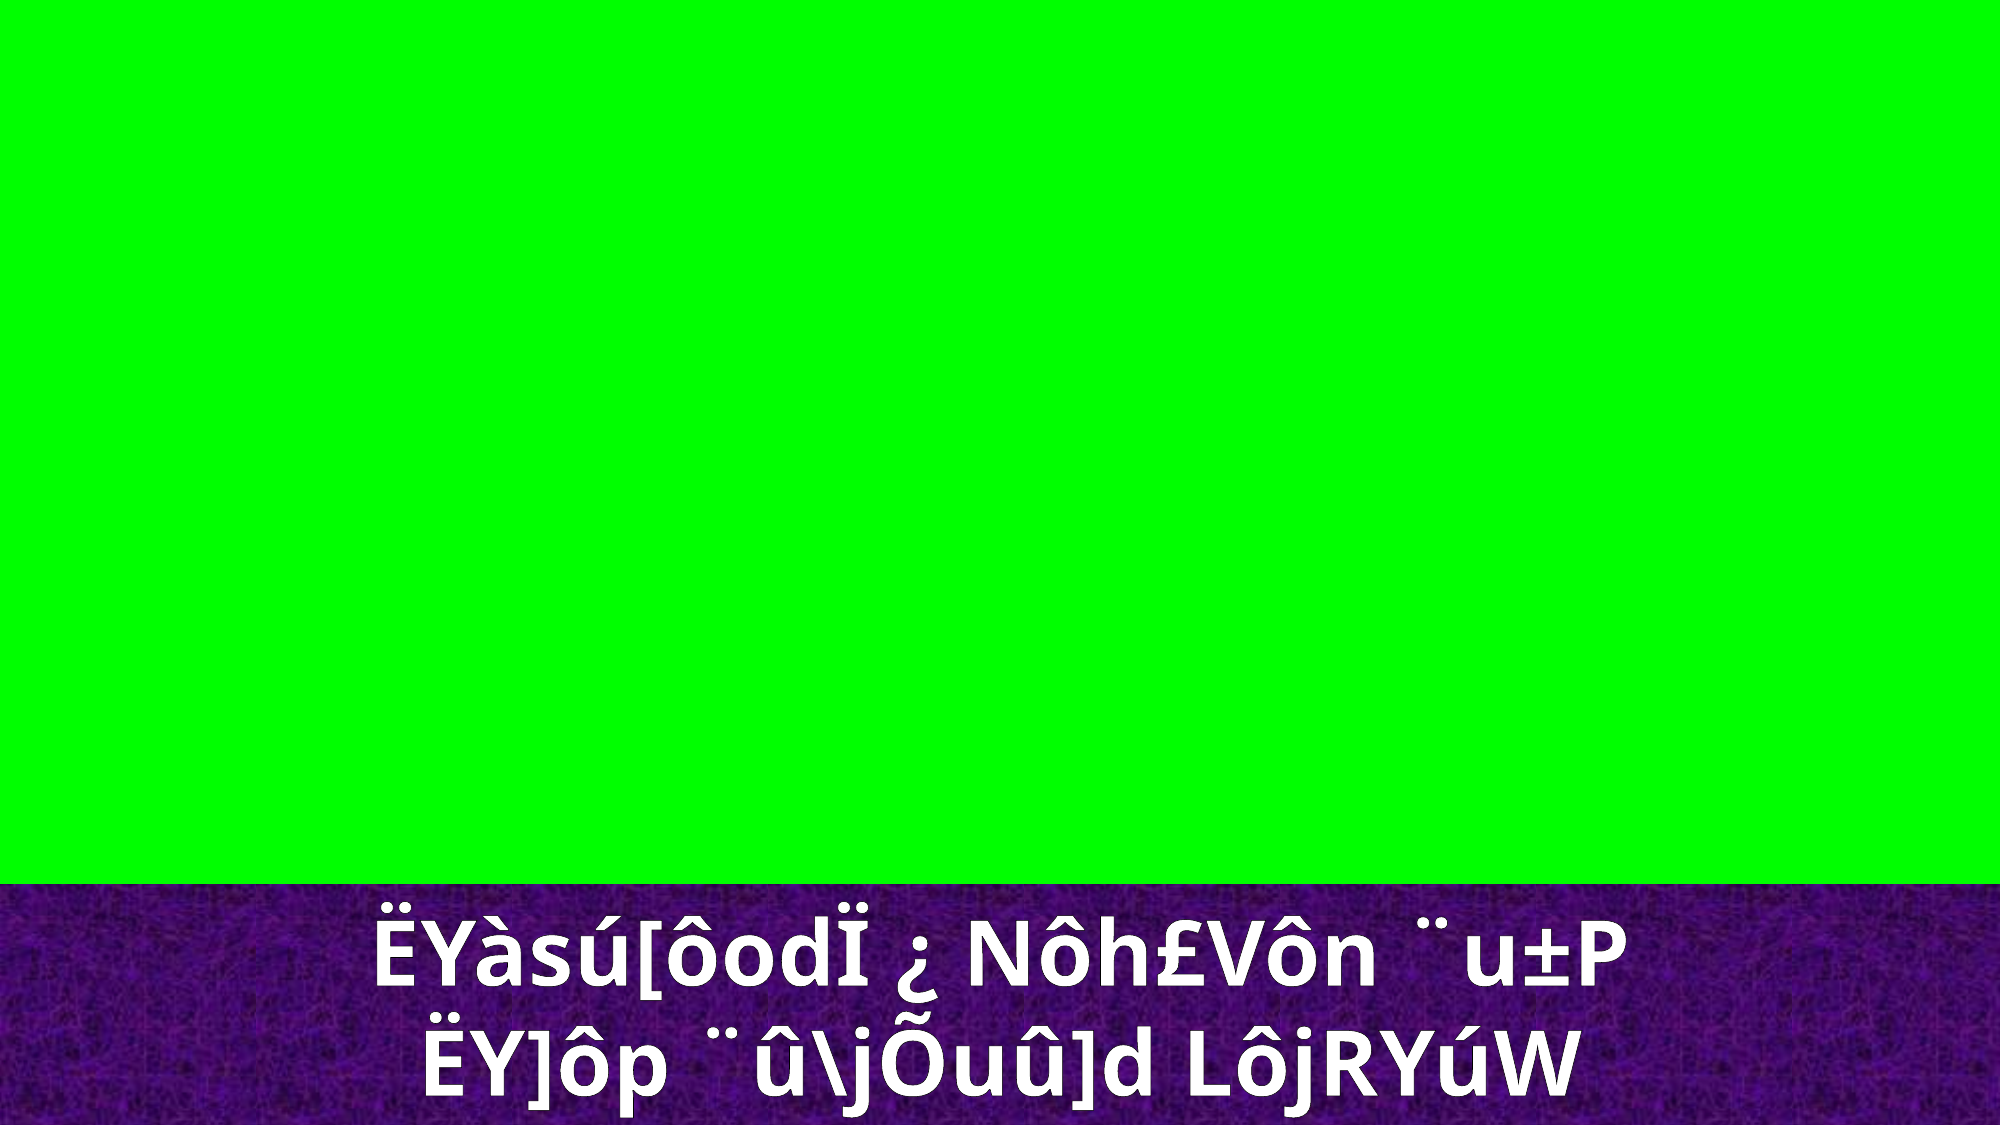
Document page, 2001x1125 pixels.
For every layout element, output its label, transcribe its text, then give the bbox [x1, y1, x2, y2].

text_box ËYàsú[ôodÏ ¿ Nôh£Vôn ¨u±P ËY]ôp ¨û\jÕuû]d LôjRYúW [0, 886, 2000, 1122]
